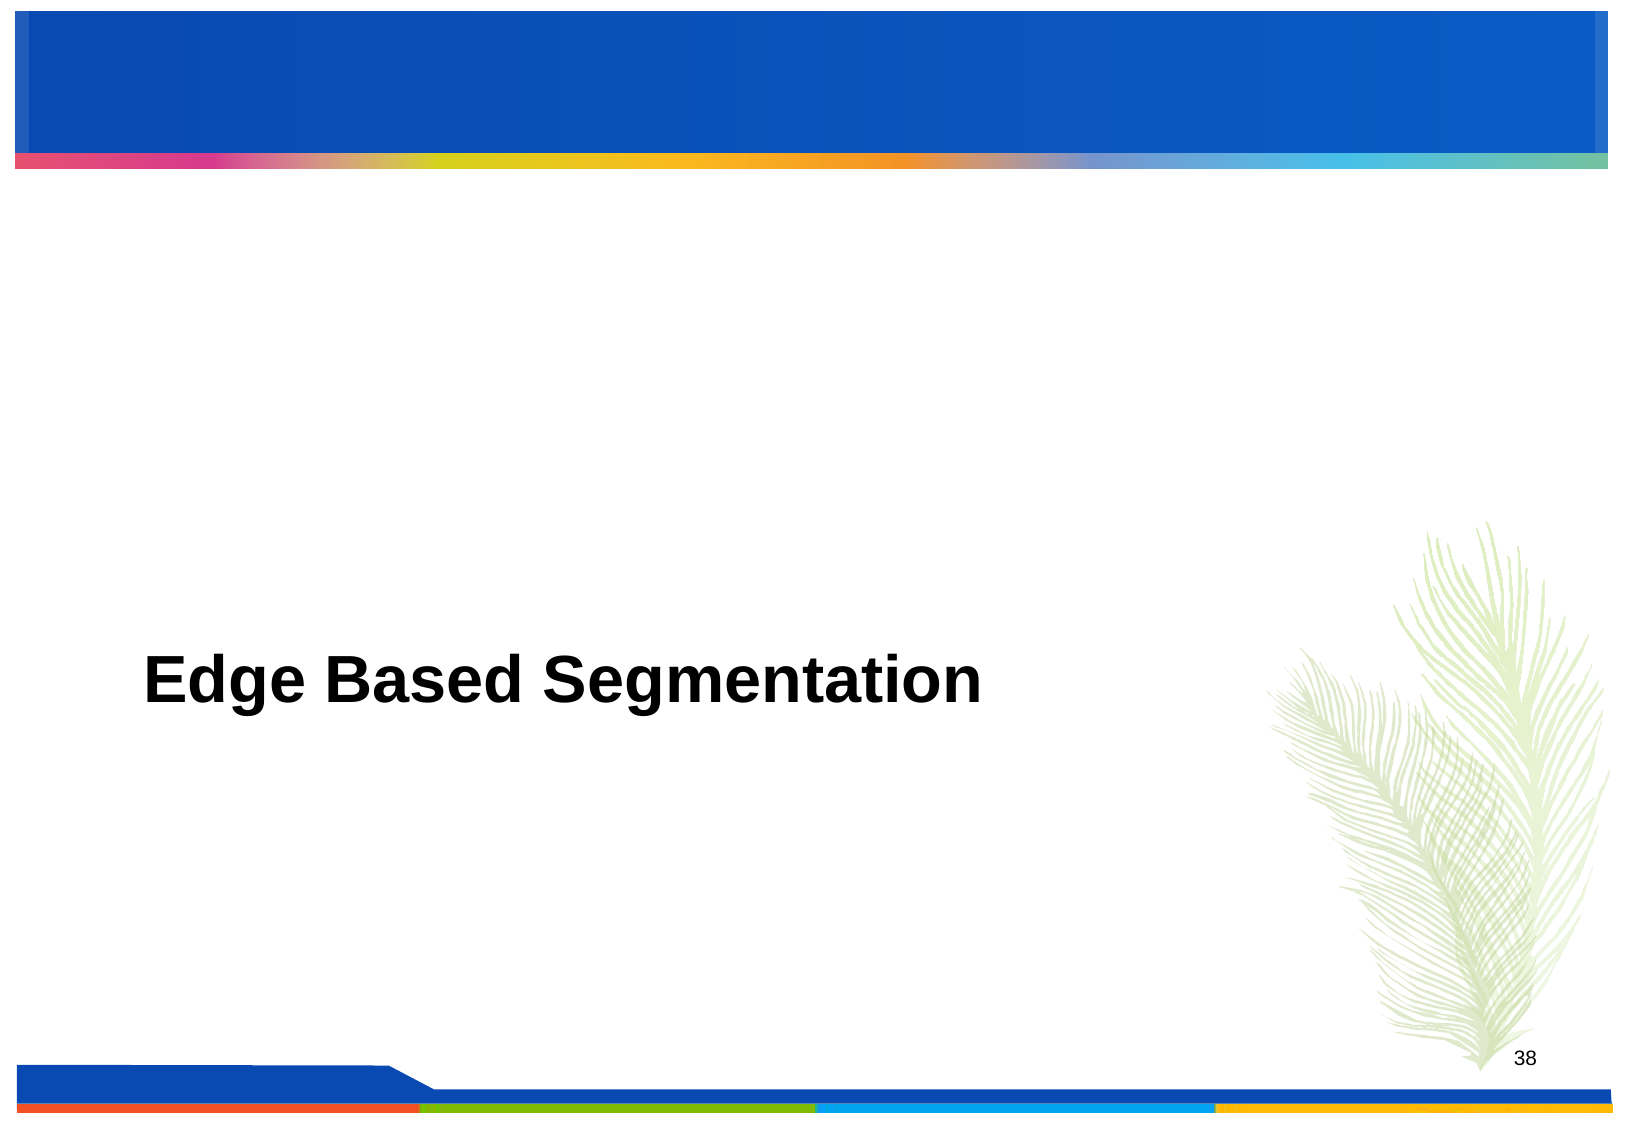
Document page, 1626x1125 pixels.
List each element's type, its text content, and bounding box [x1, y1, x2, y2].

list Edge Based Segmentation [128, 476, 1510, 723]
picture [17, 1104, 824, 1113]
slide_number ‹#› [1264, 1037, 1552, 1085]
picture [15, 11, 1608, 169]
picture [1215, 1104, 1613, 1113]
